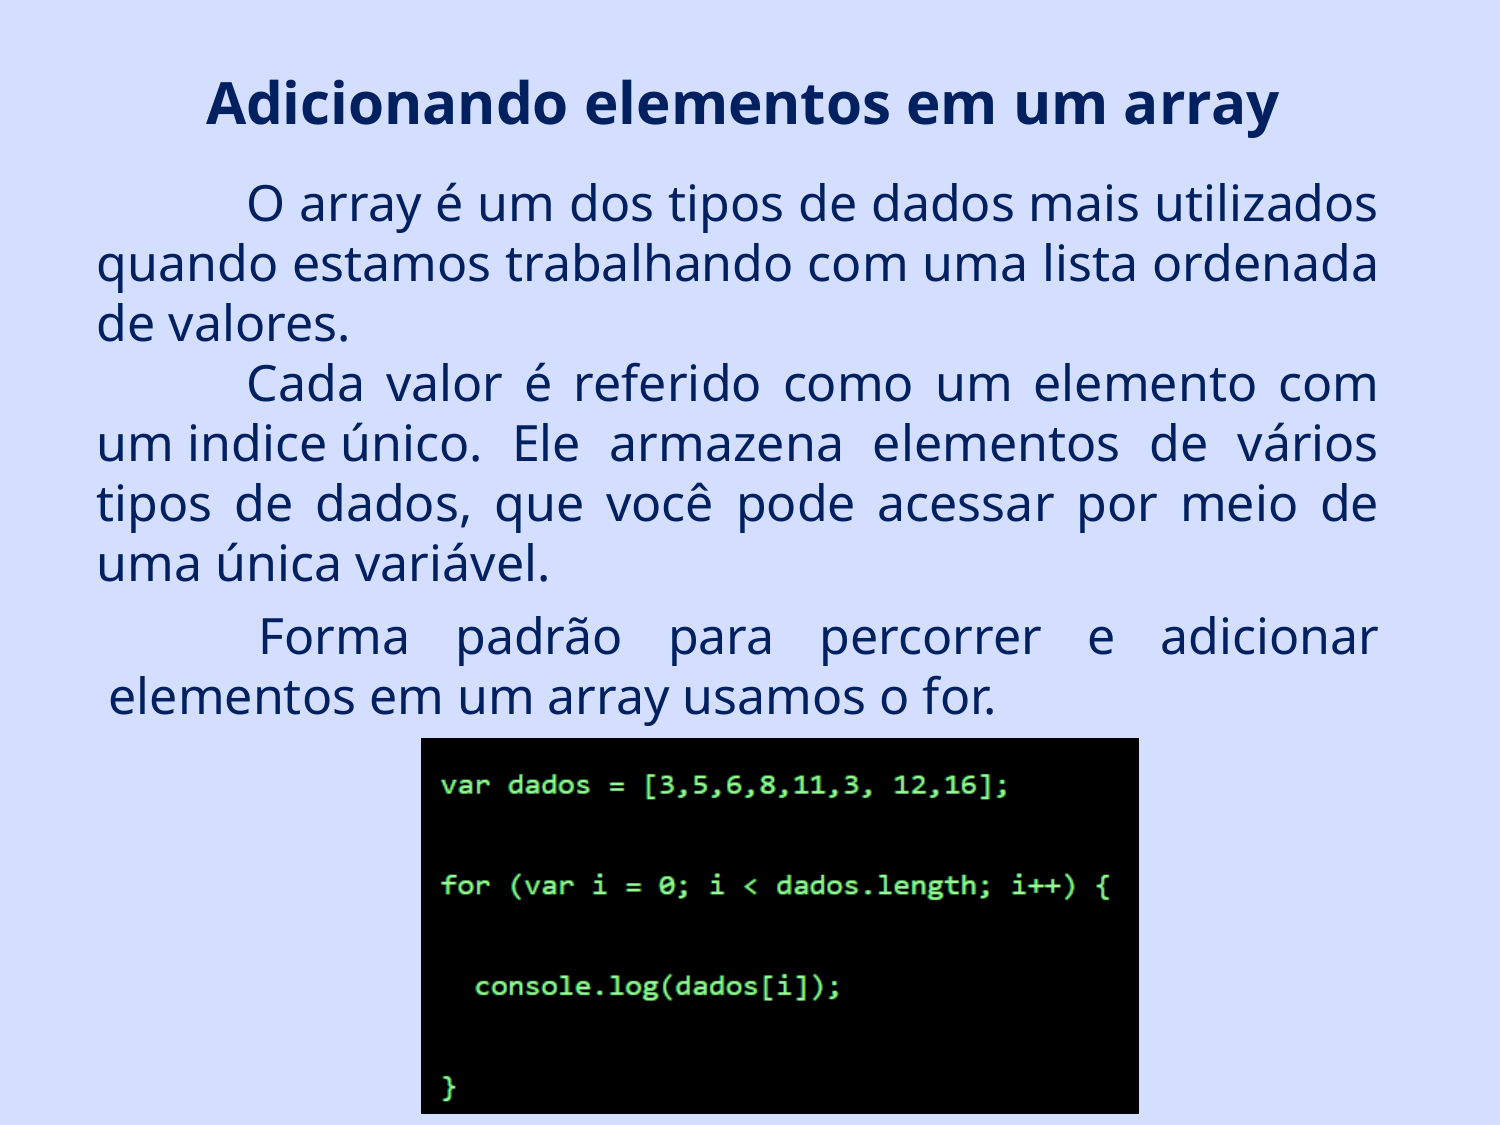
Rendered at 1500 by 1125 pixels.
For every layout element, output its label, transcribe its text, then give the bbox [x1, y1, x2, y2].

text_box Adicionando elementos em um array [191, 58, 1295, 144]
text_box Forma padrão para percorrer e adicionar elementos em um array usamos o for. [93, 597, 1395, 733]
picture [421, 737, 1140, 1114]
text_box O array é um dos tipos de dados mais utilizados ​​quando estamos trabalhando com uma lista ordenada de valores. Cada valor é referido como um elemento com um indice único. Ele armazena elementos de vários tipos de dados, que você pode acessar por meio de uma única variável. [82, 163, 1395, 659]
